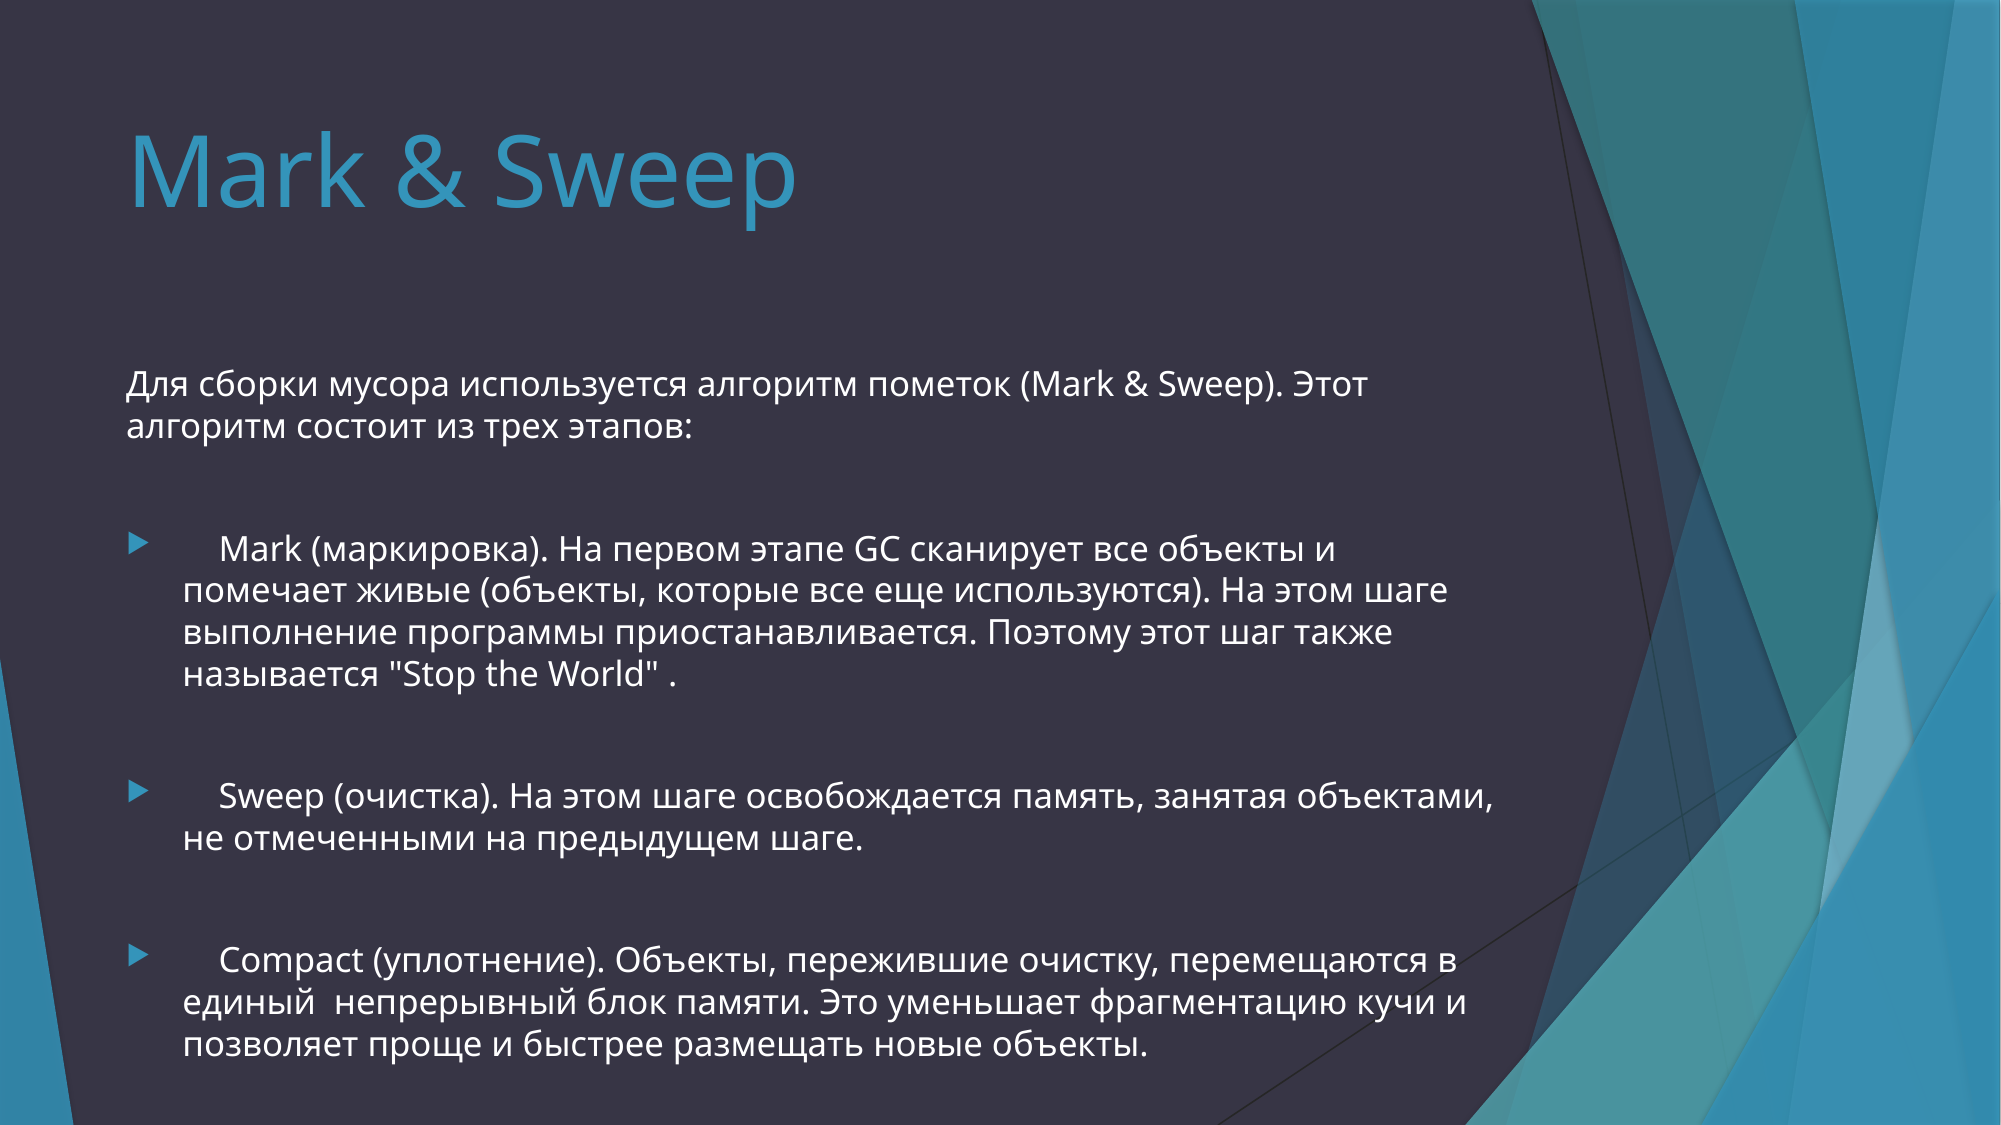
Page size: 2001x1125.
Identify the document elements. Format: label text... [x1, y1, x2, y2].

title Mark & Sweep [111, 99, 1522, 317]
list Для сборки мусора используется алгоритм пометок (Mark & Sweep). Этот алгоритм состоит из трех этапов: Mark (маркировка). На первом этапе GC сканирует все объекты и помечает живые (объекты, которые все еще используются). На этом шаге выполнение программы приостанавливается. Поэтому этот шаг также называется "Stop the World" . Sweep (очистка). На этом шаге освобождается память, занятая объектами, не отмеченными на предыдущем шаге. Compact (уплотнение). Объекты, пережившие очистку, перемещаются в единый непрерывный блок памяти. Это уменьшает фрагментацию кучи и позволяет проще и быстрее размещать новые объекты. [111, 354, 1522, 1077]
